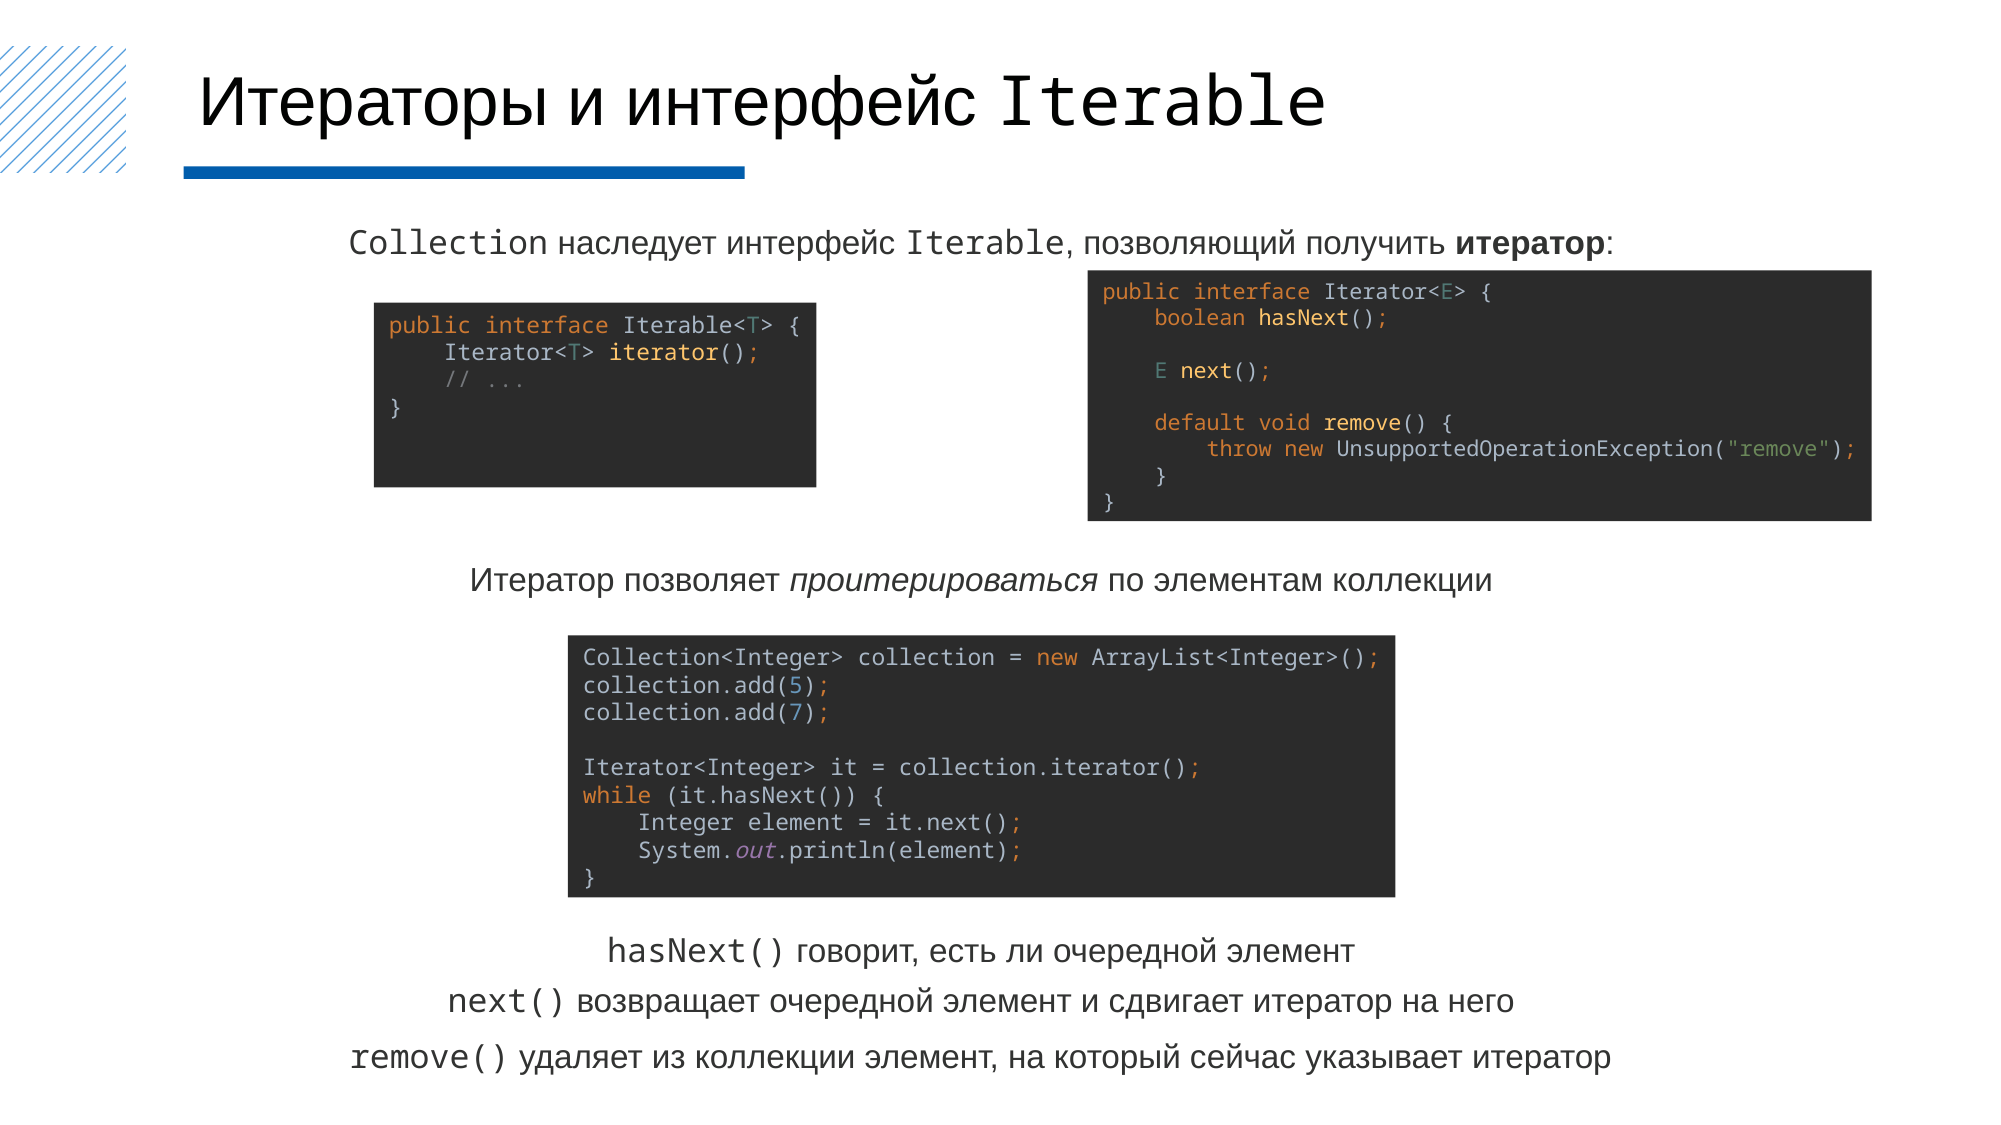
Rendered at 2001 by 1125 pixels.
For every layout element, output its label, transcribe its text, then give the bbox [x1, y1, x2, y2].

text_box public interface Iterator<E> { boolean hasNext(); E next(); default void remove() { throw new UnsupportedOperationException("remove"); } } [1087, 270, 1872, 522]
picture [0, 46, 126, 173]
list Итераторы и интерфейс Iterable [183, 58, 1780, 149]
text_box Collection наследует интерфейс Iterable, позволяющий получить итератор: [98, 213, 1865, 269]
text_box hasNext() говорит, есть ли очередной элемент [98, 921, 1865, 972]
text_box remove() удаляет из коллекции элемент, на который сейчас указывает итератор [98, 1027, 1865, 1083]
text_box public interface Iterable<T> { Iterator<T> iterator(); // ... } [373, 302, 817, 488]
text_box Collection<Integer> collection = new ArrayList<Integer>(); collection.add(5); collection.add(7); Iterator<Integer> it = collection.iterator(); while (it.hasNext()) { Integer element = it.next(); System.out.println(element); } [567, 635, 1396, 898]
text_box Итератор позволяет проитерироваться по элементам коллекции [98, 550, 1865, 606]
text_box next() возвращает очередной элемент и сдвигает итератор на него [98, 972, 1865, 1027]
